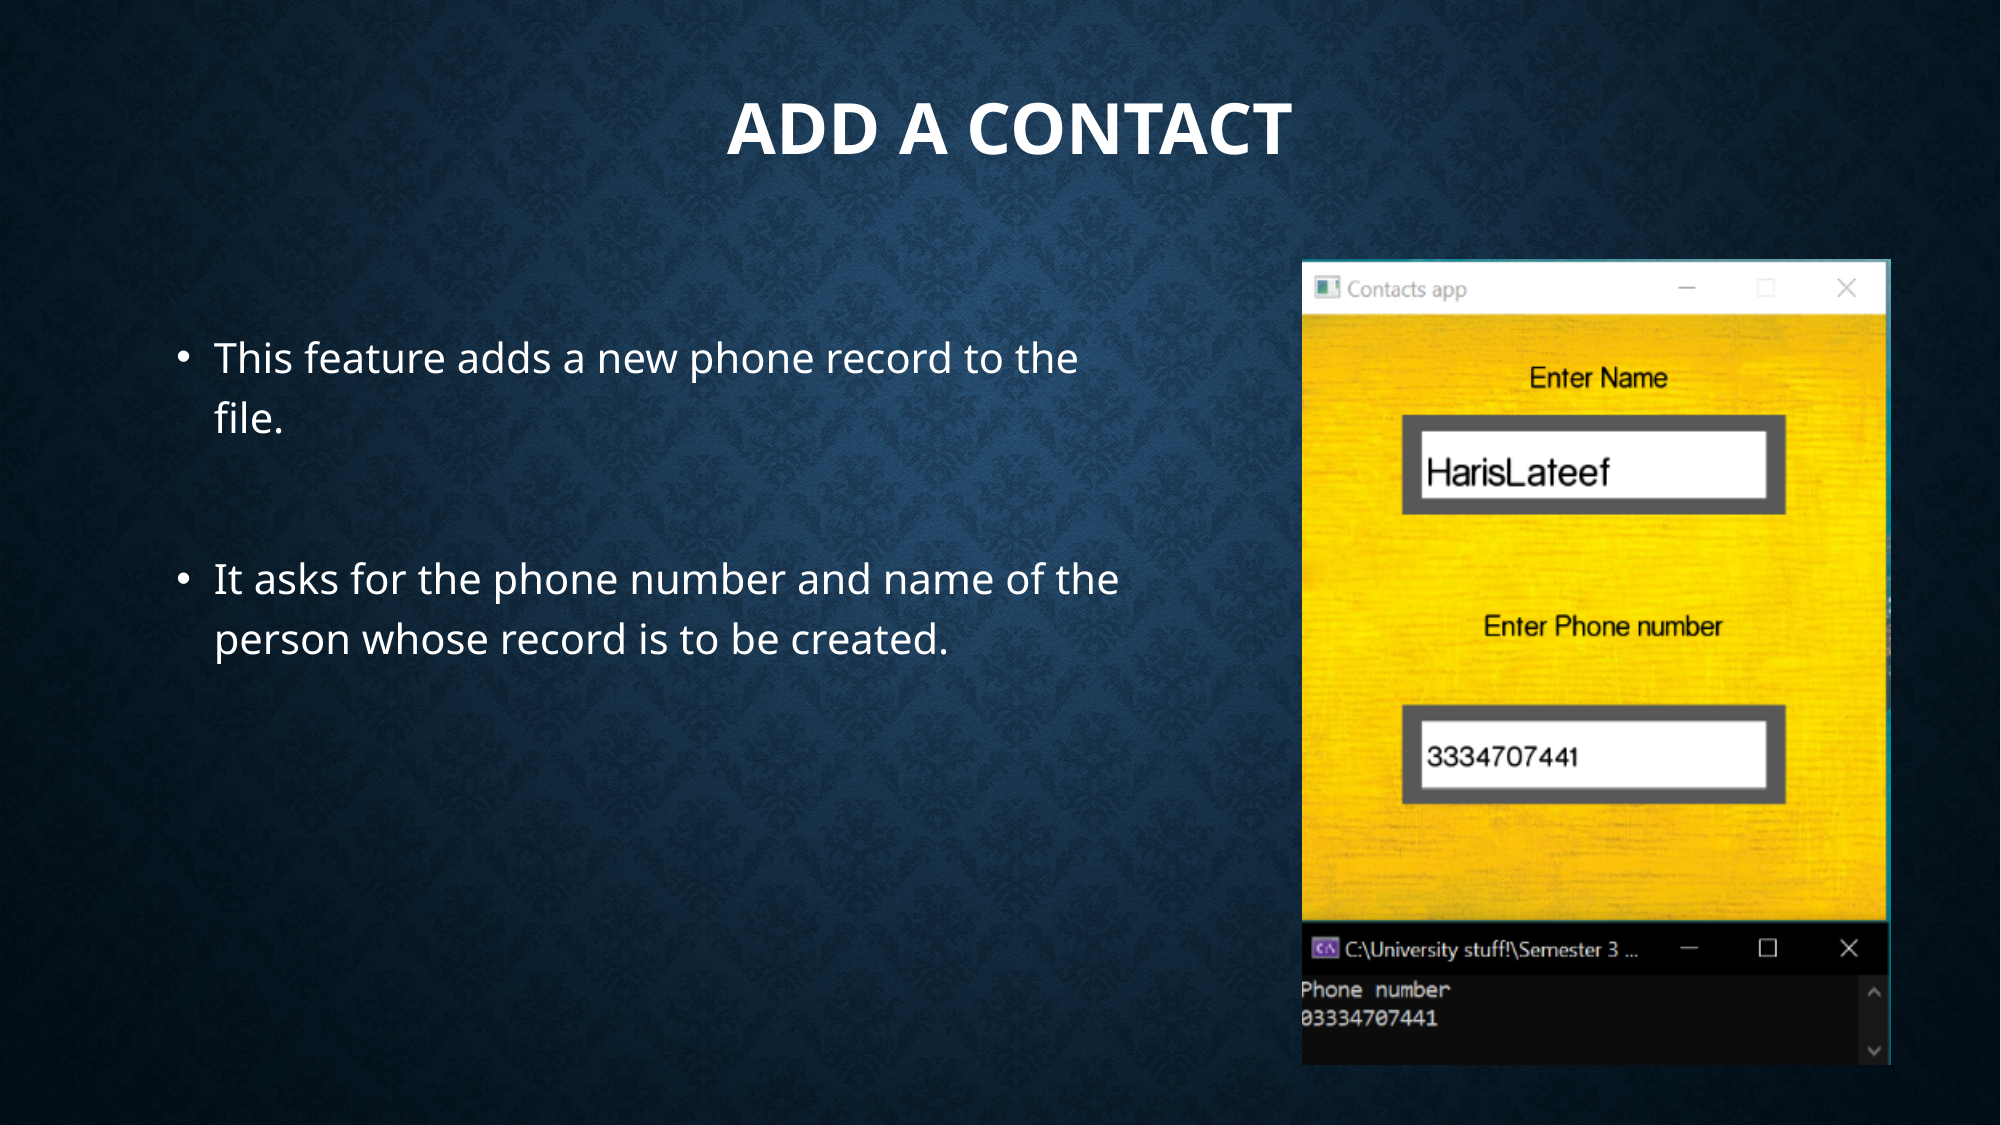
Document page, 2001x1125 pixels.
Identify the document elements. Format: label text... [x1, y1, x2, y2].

picture [1301, 259, 1891, 1066]
title Add a CONTACT [161, 22, 1860, 241]
list This feature adds a new phone record to the file. It asks for the phone number and name of the person whose record is to be created. [161, 314, 1171, 1011]
